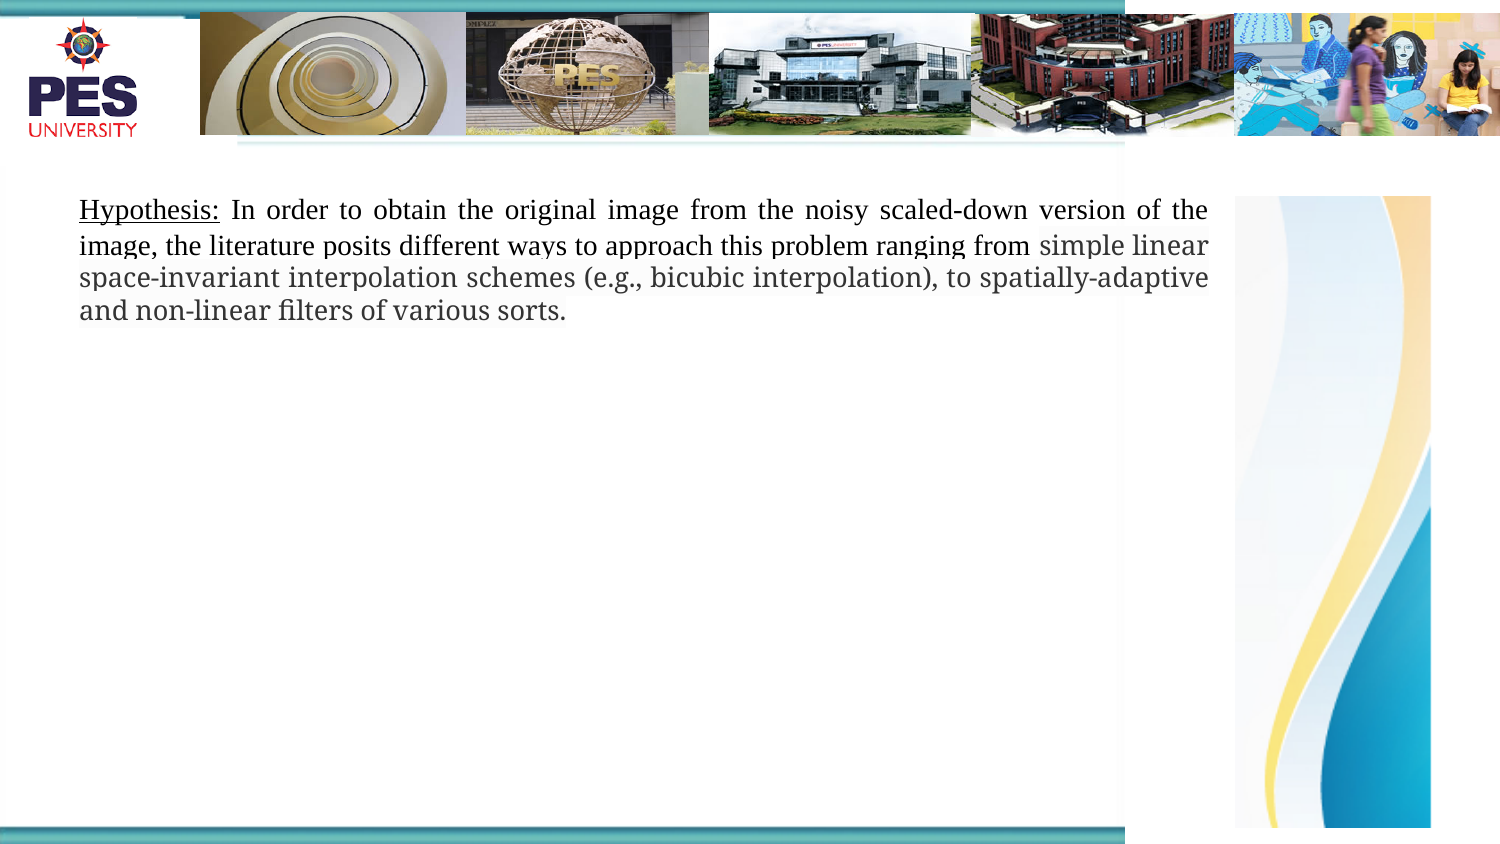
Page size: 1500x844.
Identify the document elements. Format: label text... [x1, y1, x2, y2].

picture [0, 0, 1500, 844]
picture [1235, 196, 1433, 828]
text_box Hypothesis: In order to obtain the original image from the noisy scaled-down version of the image, the literature posits different ways to approach this problem ranging from simple linear space-invariant interpolation schemes (e.g., bicubic interpolation), to spatially-adaptive and non-linear filters of various sorts. [64, 175, 1225, 668]
